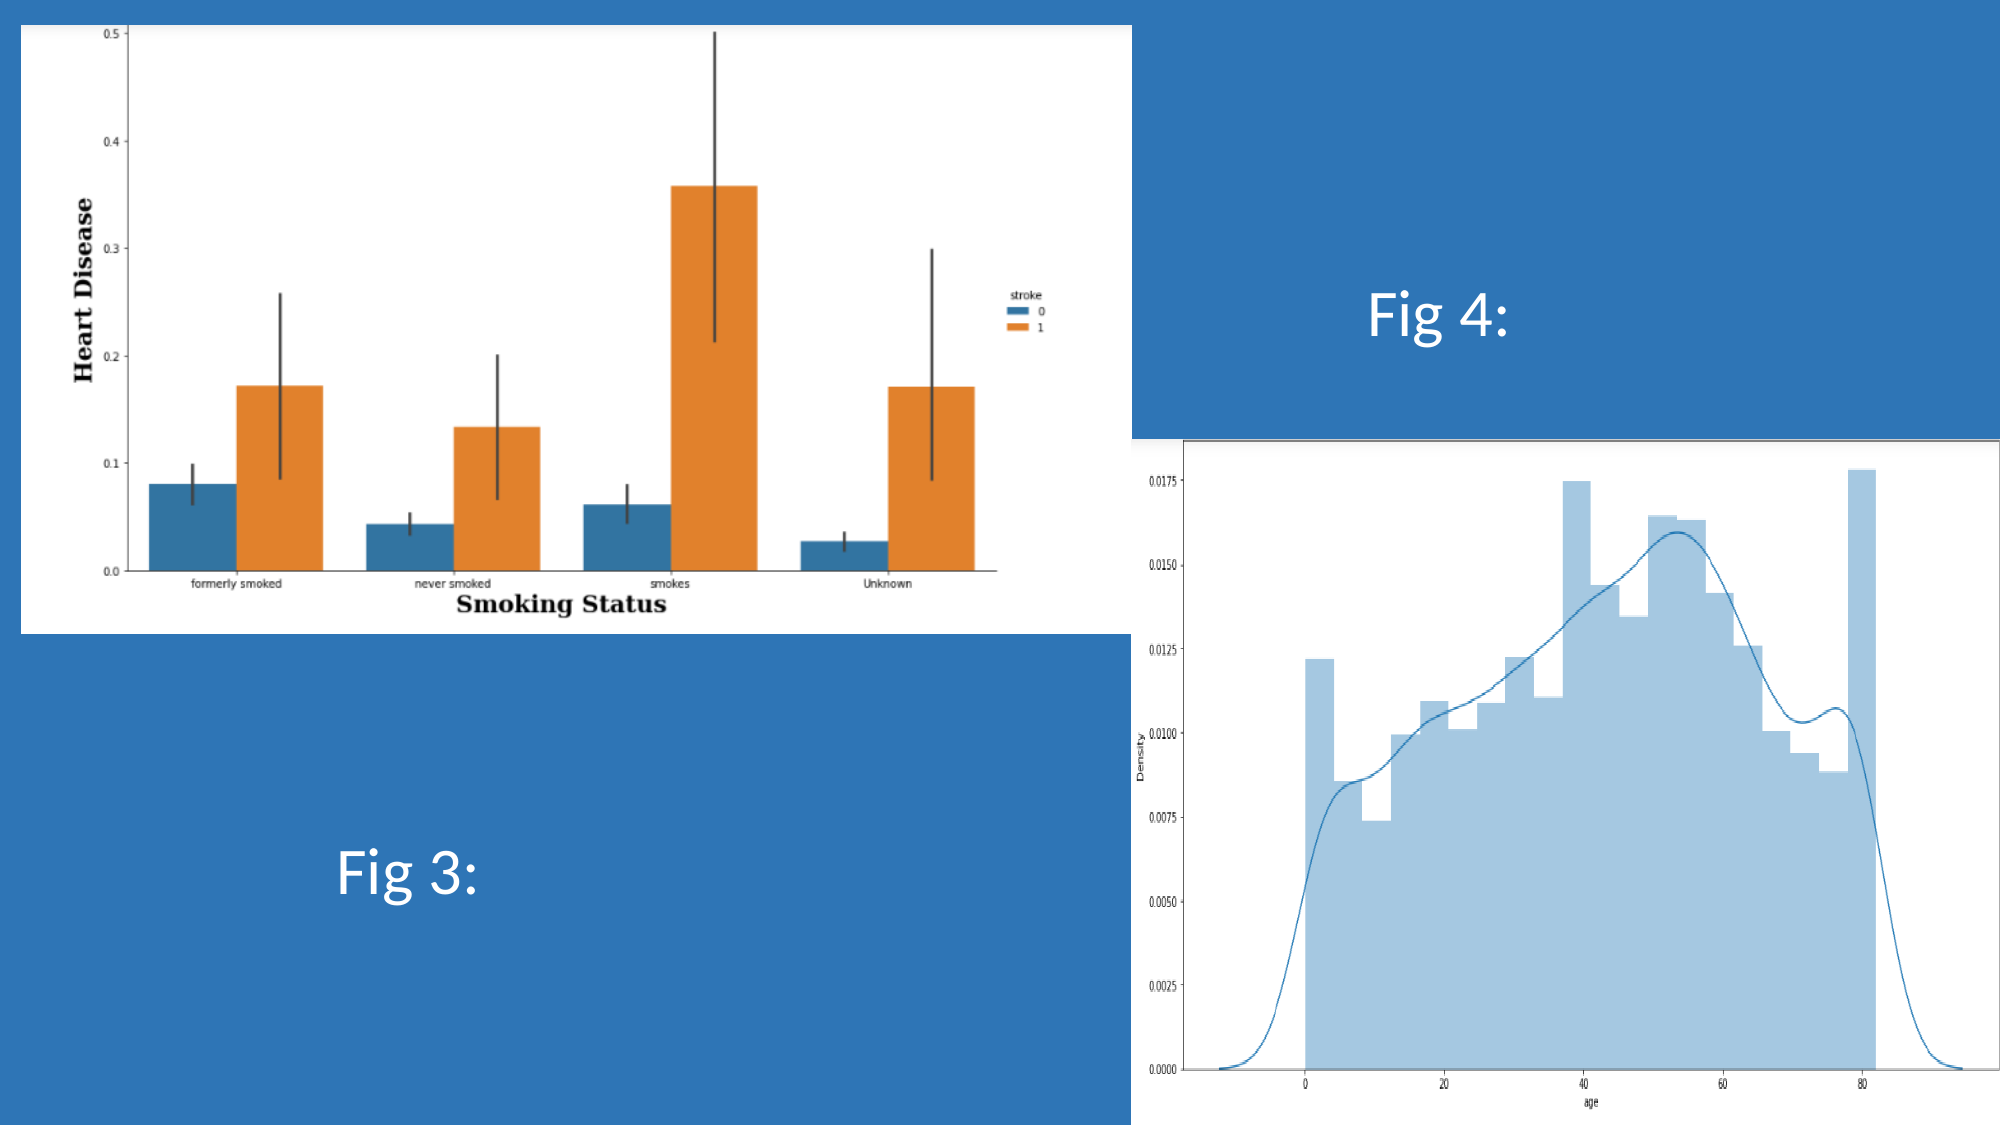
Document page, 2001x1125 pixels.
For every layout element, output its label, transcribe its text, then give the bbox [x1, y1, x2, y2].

picture [21, 25, 2000, 1125]
text_box Fig 3: [147, 820, 669, 916]
text_box Fig 4: [1178, 262, 1700, 358]
